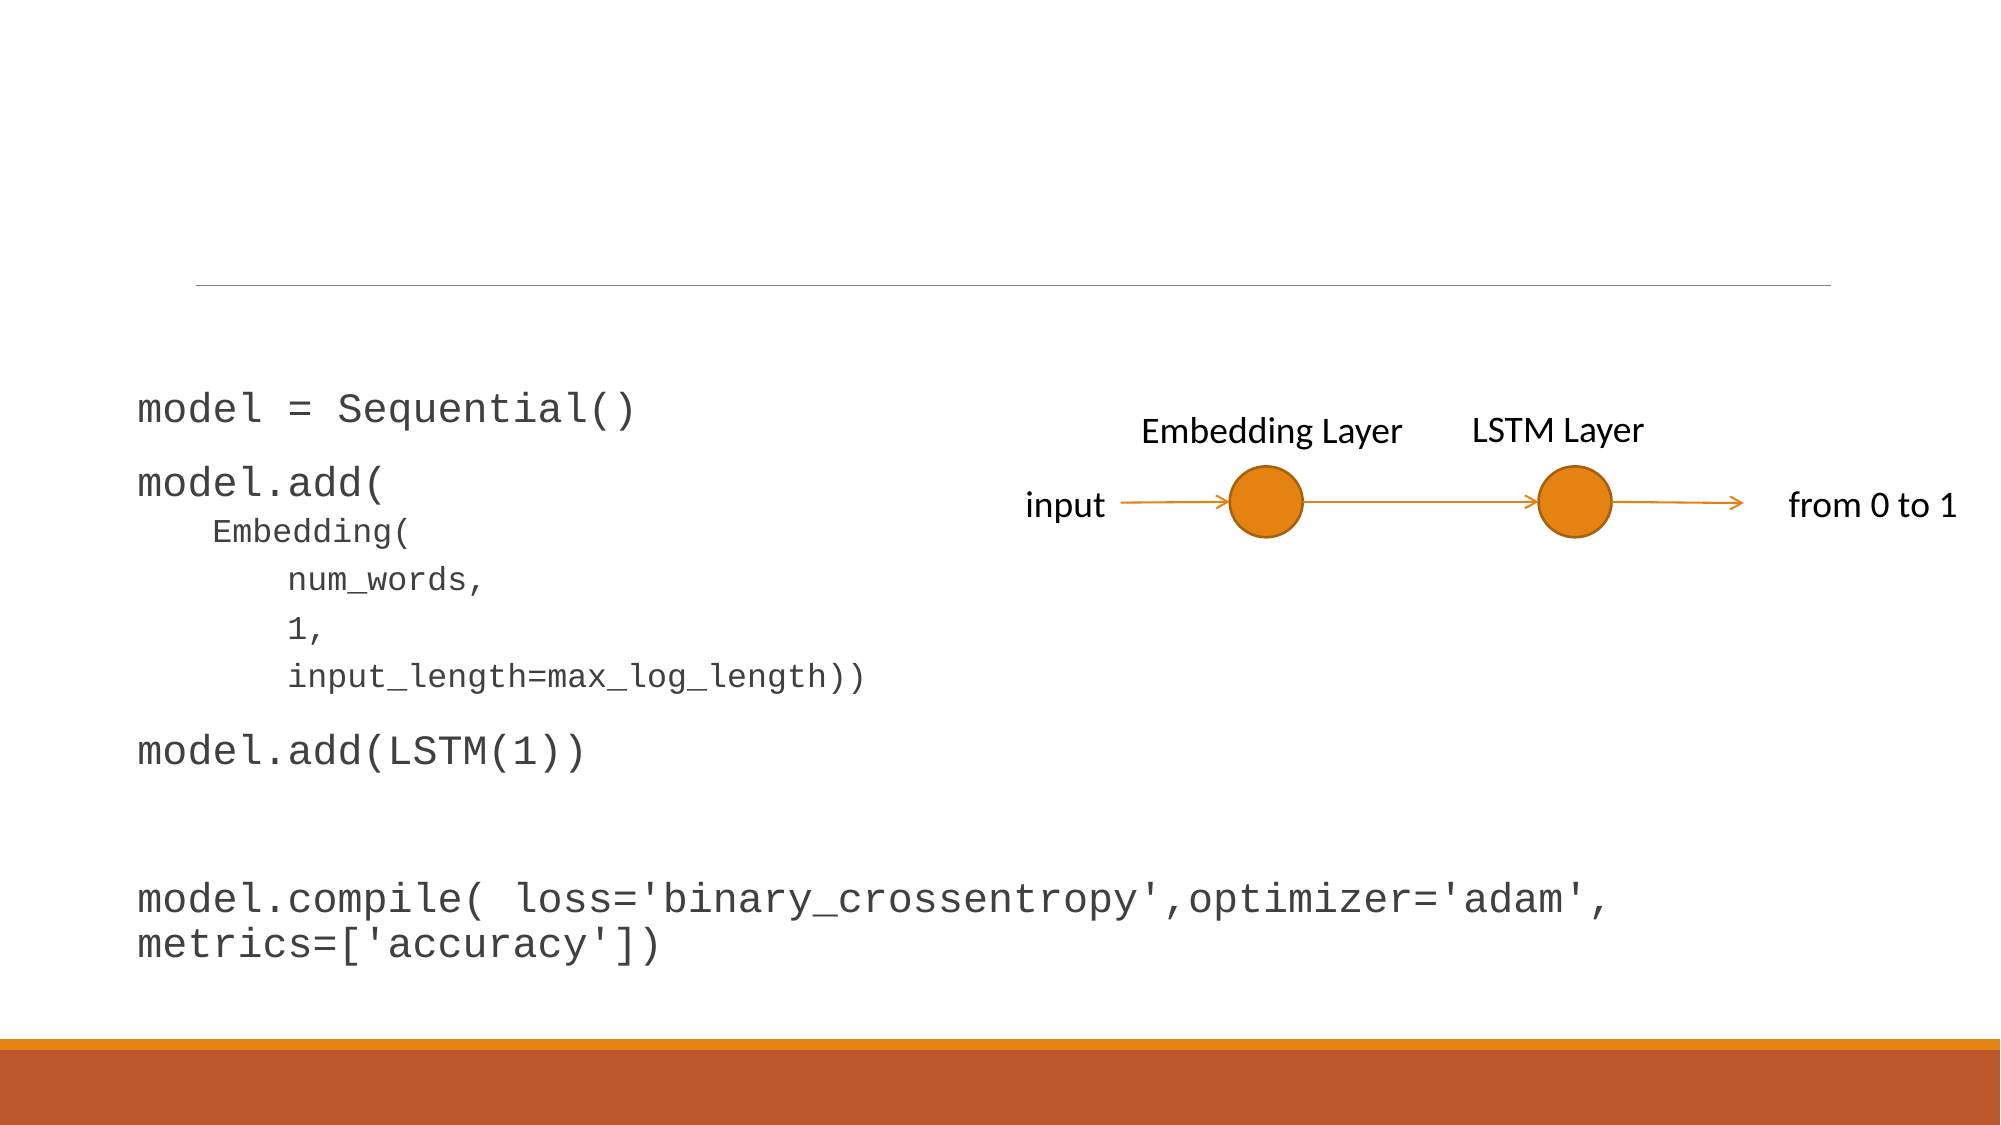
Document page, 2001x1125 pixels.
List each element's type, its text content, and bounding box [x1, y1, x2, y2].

text_box [1228, 465, 1304, 539]
text_box [1537, 465, 1613, 539]
list model = Sequential() model.add( Embedding( num_words, 1, input_length=max_log_length)) model.add(LSTM(1)) model.compile( loss='binary_crossentropy',optimizer='adam', metrics=['accuracy']) [137, 299, 1985, 1014]
text_box Embedding Layer [1126, 398, 1419, 459]
text_box from 0 to 1 [1773, 472, 1973, 533]
text_box input [1010, 472, 1121, 533]
text_box LSTM Layer [1457, 397, 1660, 458]
